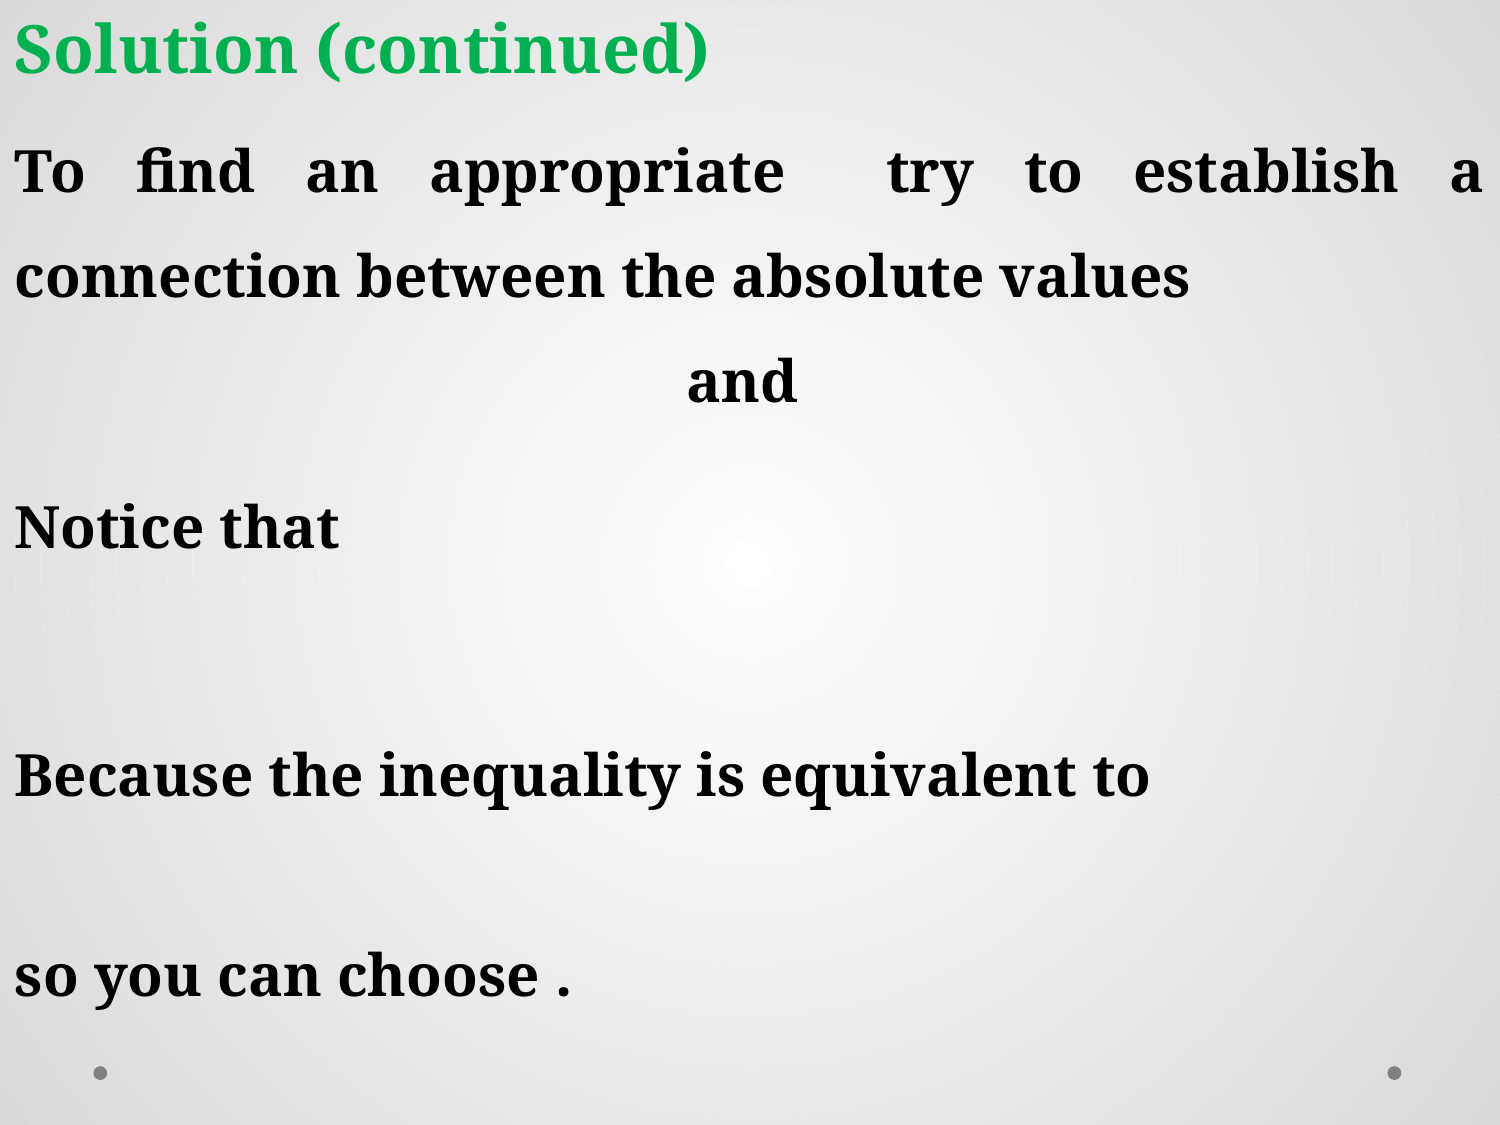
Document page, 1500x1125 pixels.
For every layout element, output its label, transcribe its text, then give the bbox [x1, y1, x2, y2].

text_box Solution (continued) [0, 0, 1500, 95]
